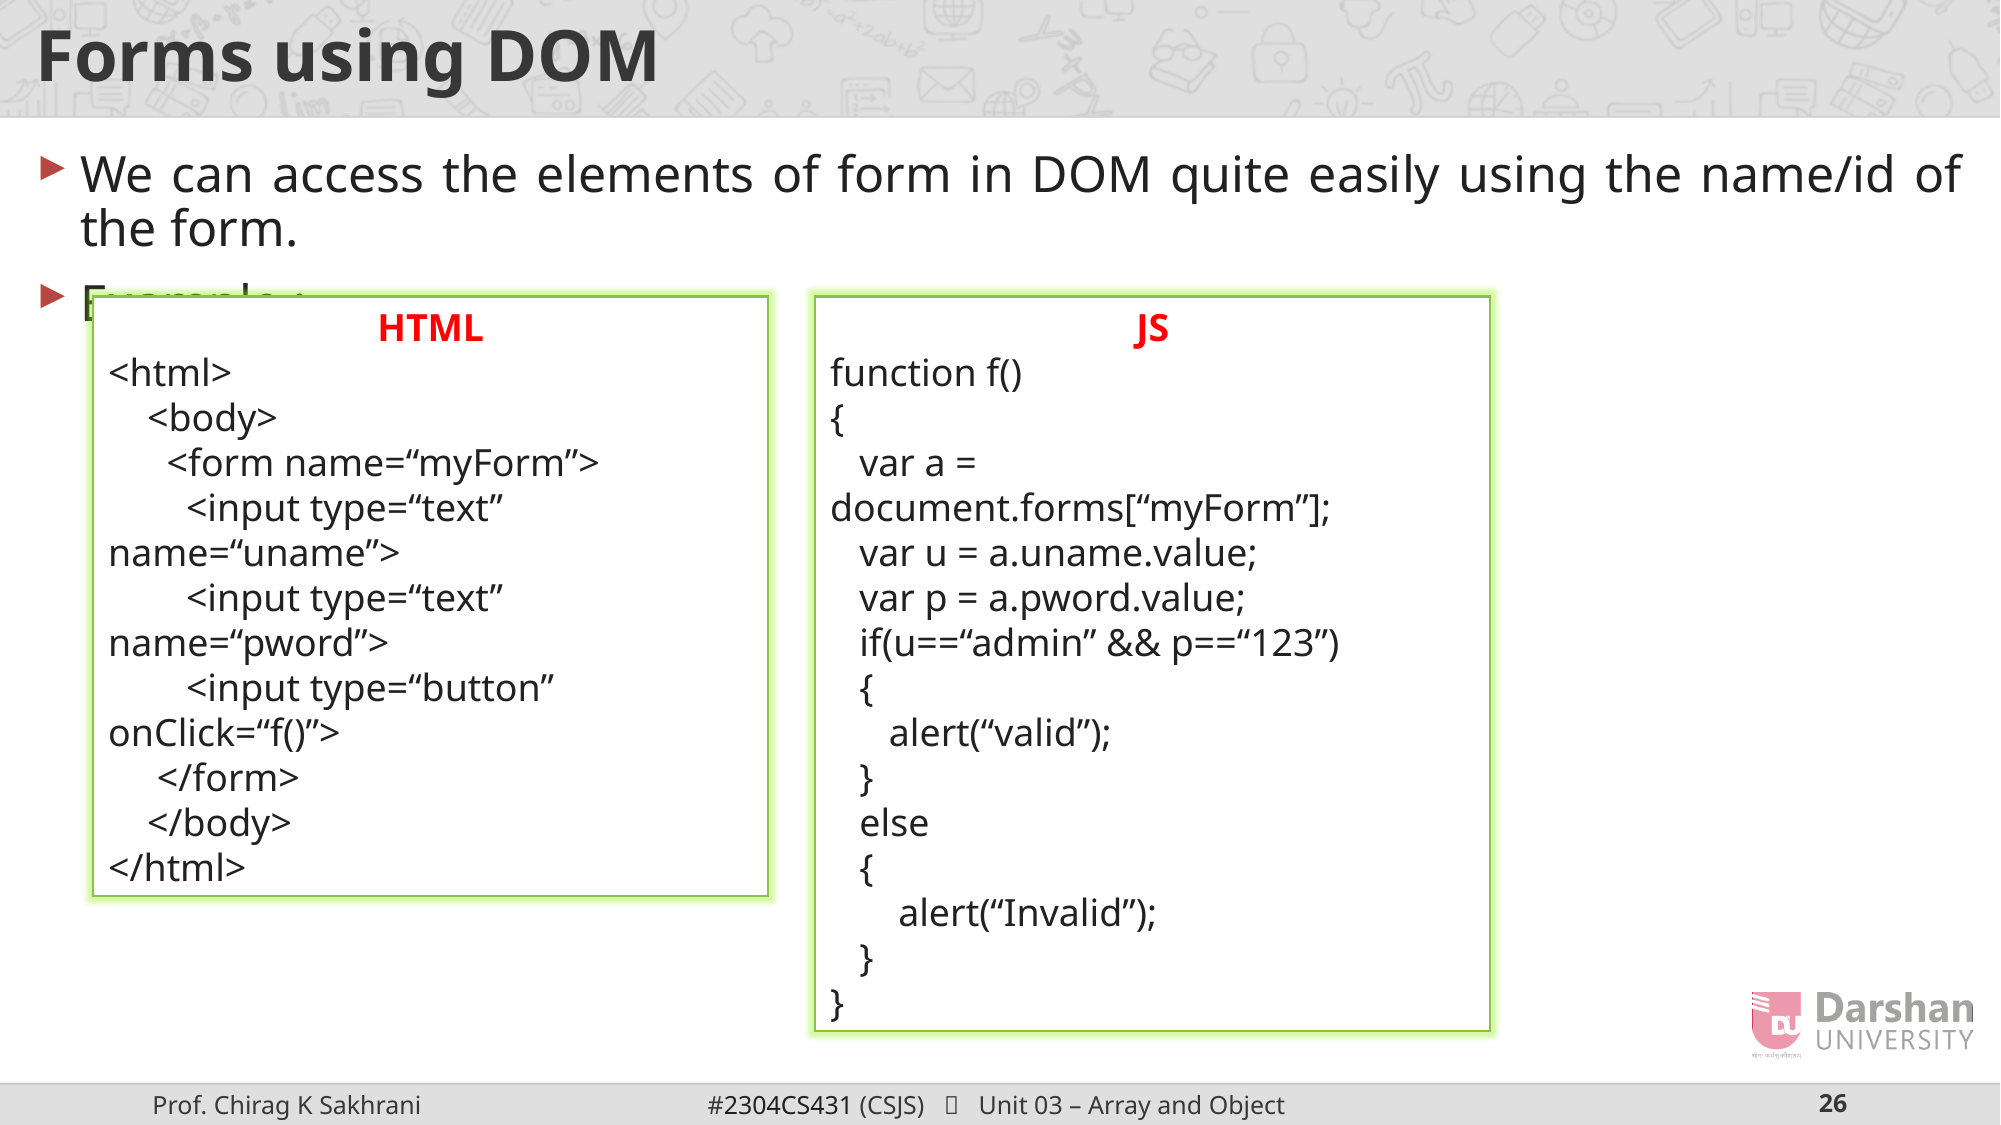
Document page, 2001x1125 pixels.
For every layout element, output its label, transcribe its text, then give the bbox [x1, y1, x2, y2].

text_box JS function f() { var a = document.forms[“myForm”]; var u = a.uname.value; var p = a.pword.value; if(u==“admin” && p==“123”) { alert(“valid”); } else { alert(“Invalid”); } } [814, 295, 1491, 1032]
text_box HTML <html> <body> <form name=“myForm”> <input type=“text” name=“uname”> <input type=“text” name=“pword”> <input type=“button” onClick=“f()”> </form> </body> </html> [92, 295, 769, 897]
list We can access the elements of form in DOM quite easily using the name/id of the form. Example : [21, 141, 1979, 1059]
title Forms using DOM [0, 0, 2000, 117]
